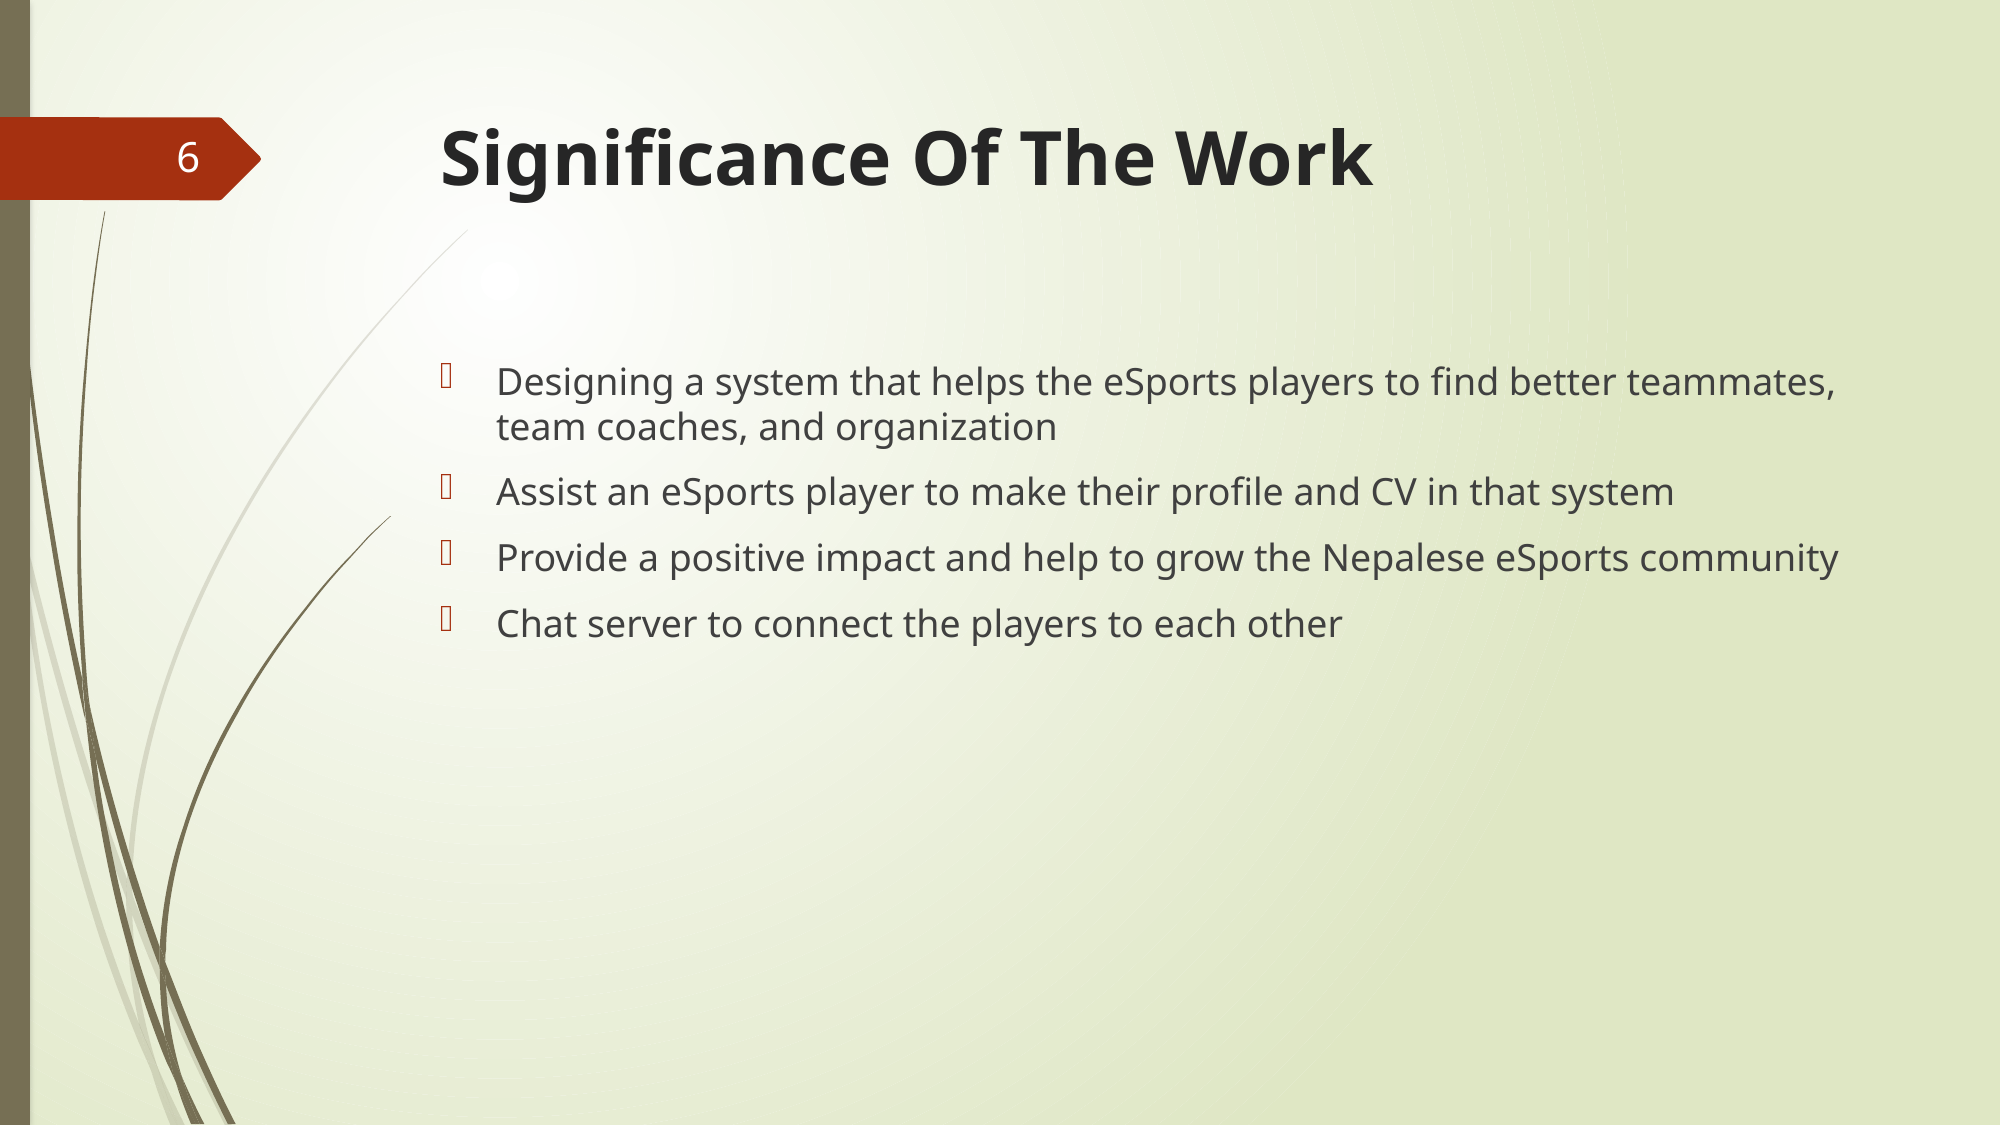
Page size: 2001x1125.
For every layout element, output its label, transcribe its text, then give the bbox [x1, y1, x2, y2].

title Significance Of The Work [425, 102, 1888, 313]
list Designing a system that helps the eSports players to find better teammates, team coaches, and organization Assist an eSports player to make their profile and CV in that system Provide a positive impact and help to grow the Nepalese eSports community Chat server to connect the players to each other [424, 350, 1888, 970]
slide_number 6 [87, 129, 216, 190]
